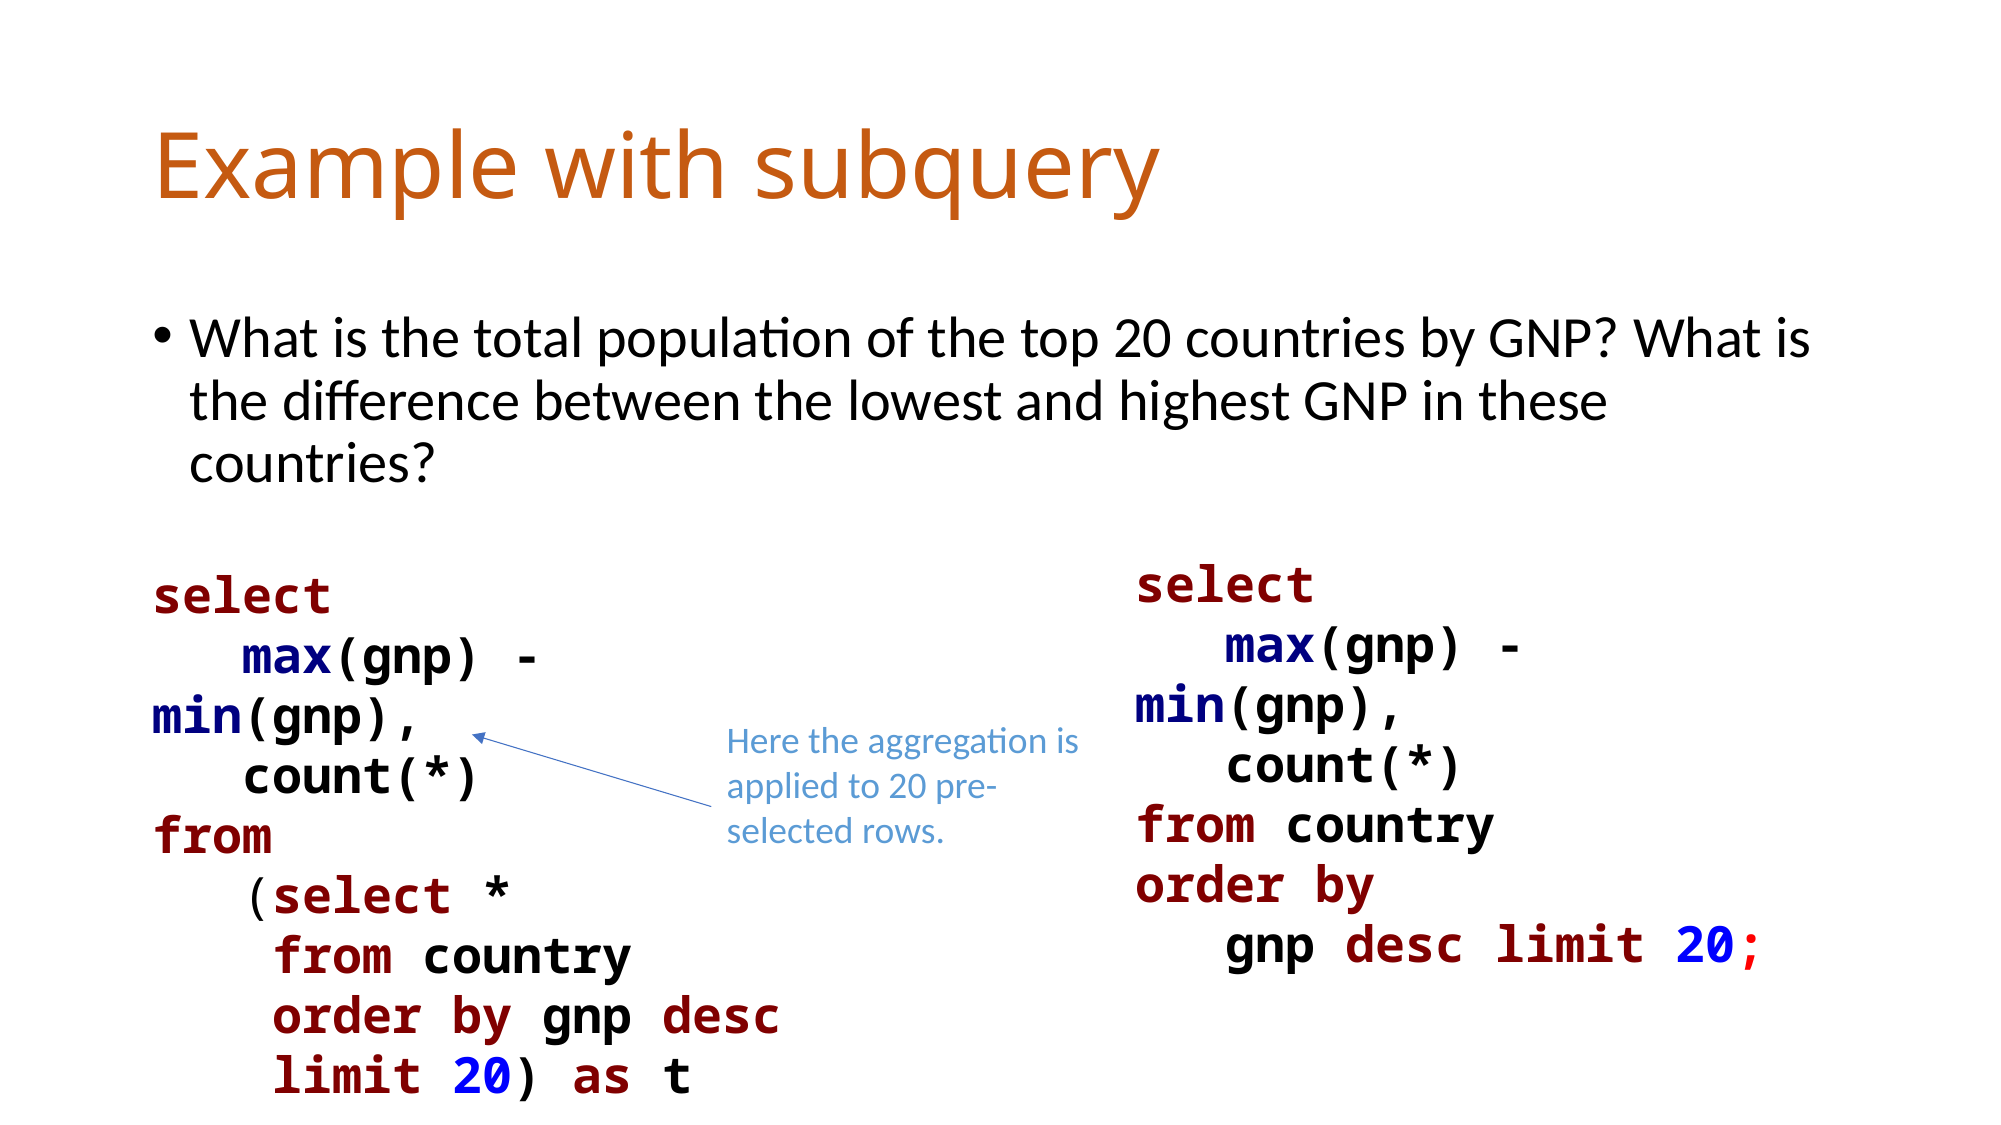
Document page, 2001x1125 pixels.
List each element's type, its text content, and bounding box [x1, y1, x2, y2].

text_box select max(gnp) - min(gnp), count(*) from country order by gnp desc limit 20; [1120, 545, 1812, 980]
text_box select max(gnp) - min(gnp), count(*) from (select * from country order by gnp desc limit 20) as t [137, 556, 807, 1112]
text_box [471, 734, 712, 807]
title Example with subquery [137, 59, 1863, 278]
text_box Here the aggregation is applied to 20 pre-selected rows. [711, 708, 1121, 859]
list What is the total population of the top 20 countries by GNP? What is the difference between the lowest and highest GNP in these countries? [137, 299, 1863, 546]
